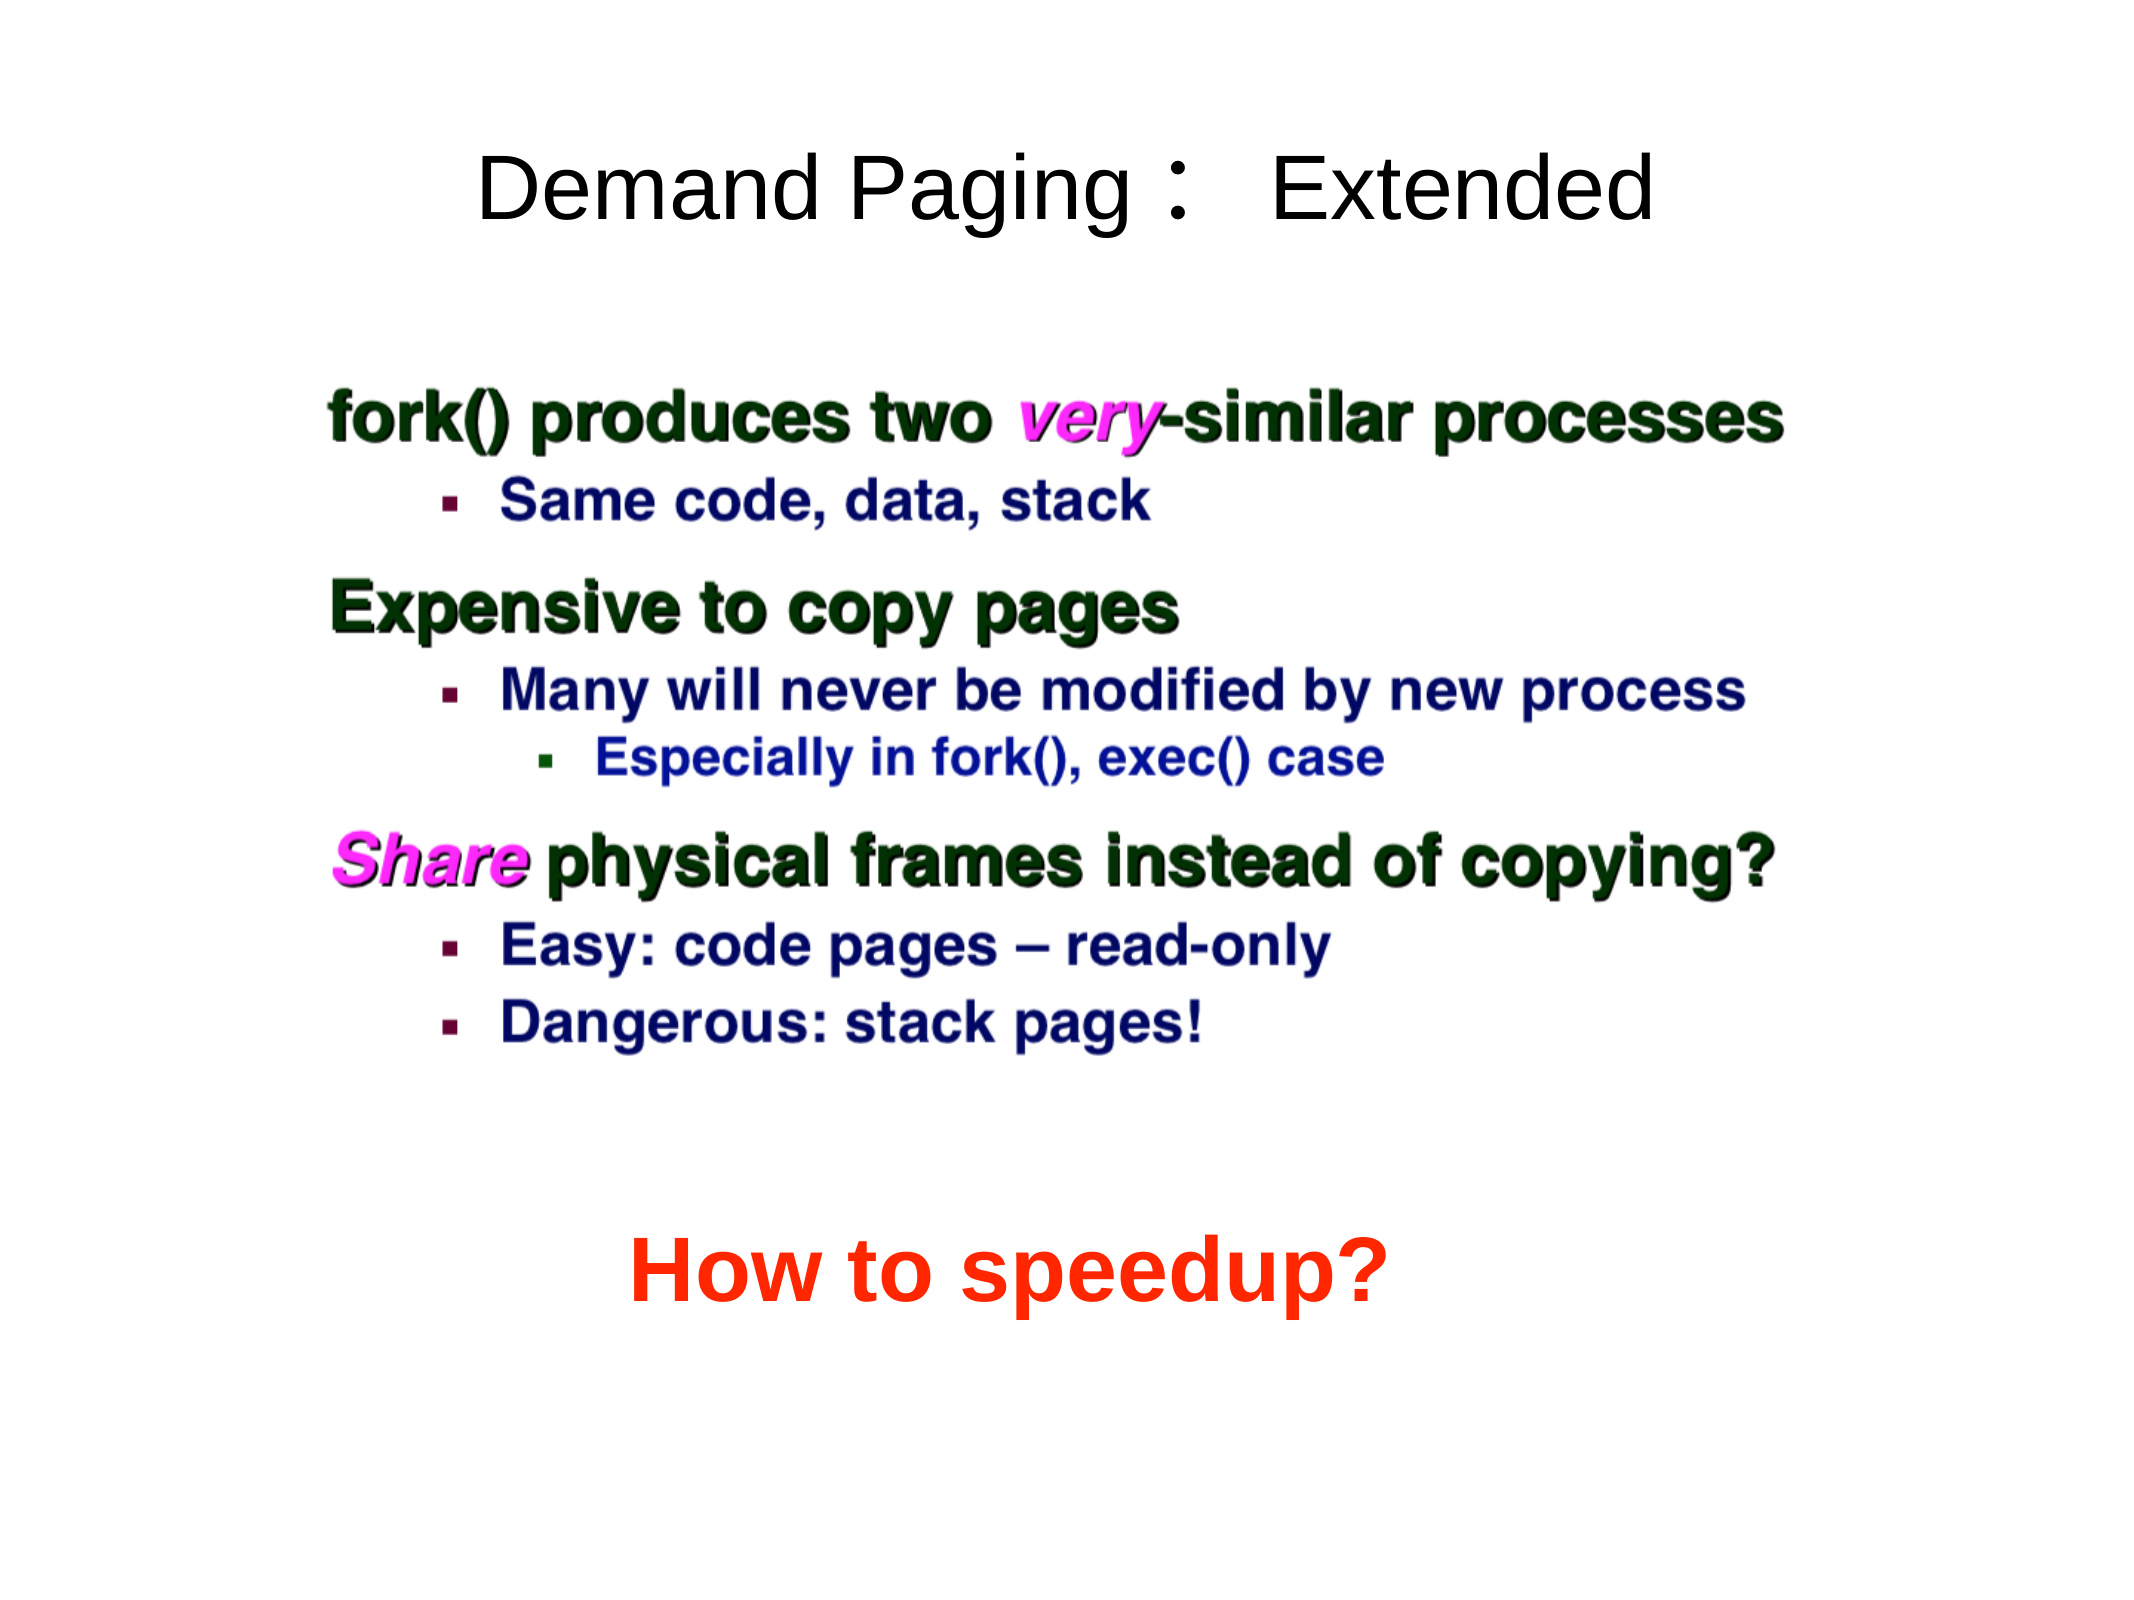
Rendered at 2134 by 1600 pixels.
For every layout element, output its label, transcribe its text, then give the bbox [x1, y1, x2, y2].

title Demand Paging：Extended [106, 49, 2028, 318]
text_box How to speedup? [50, 1131, 1971, 1398]
picture [290, 316, 1972, 1176]
